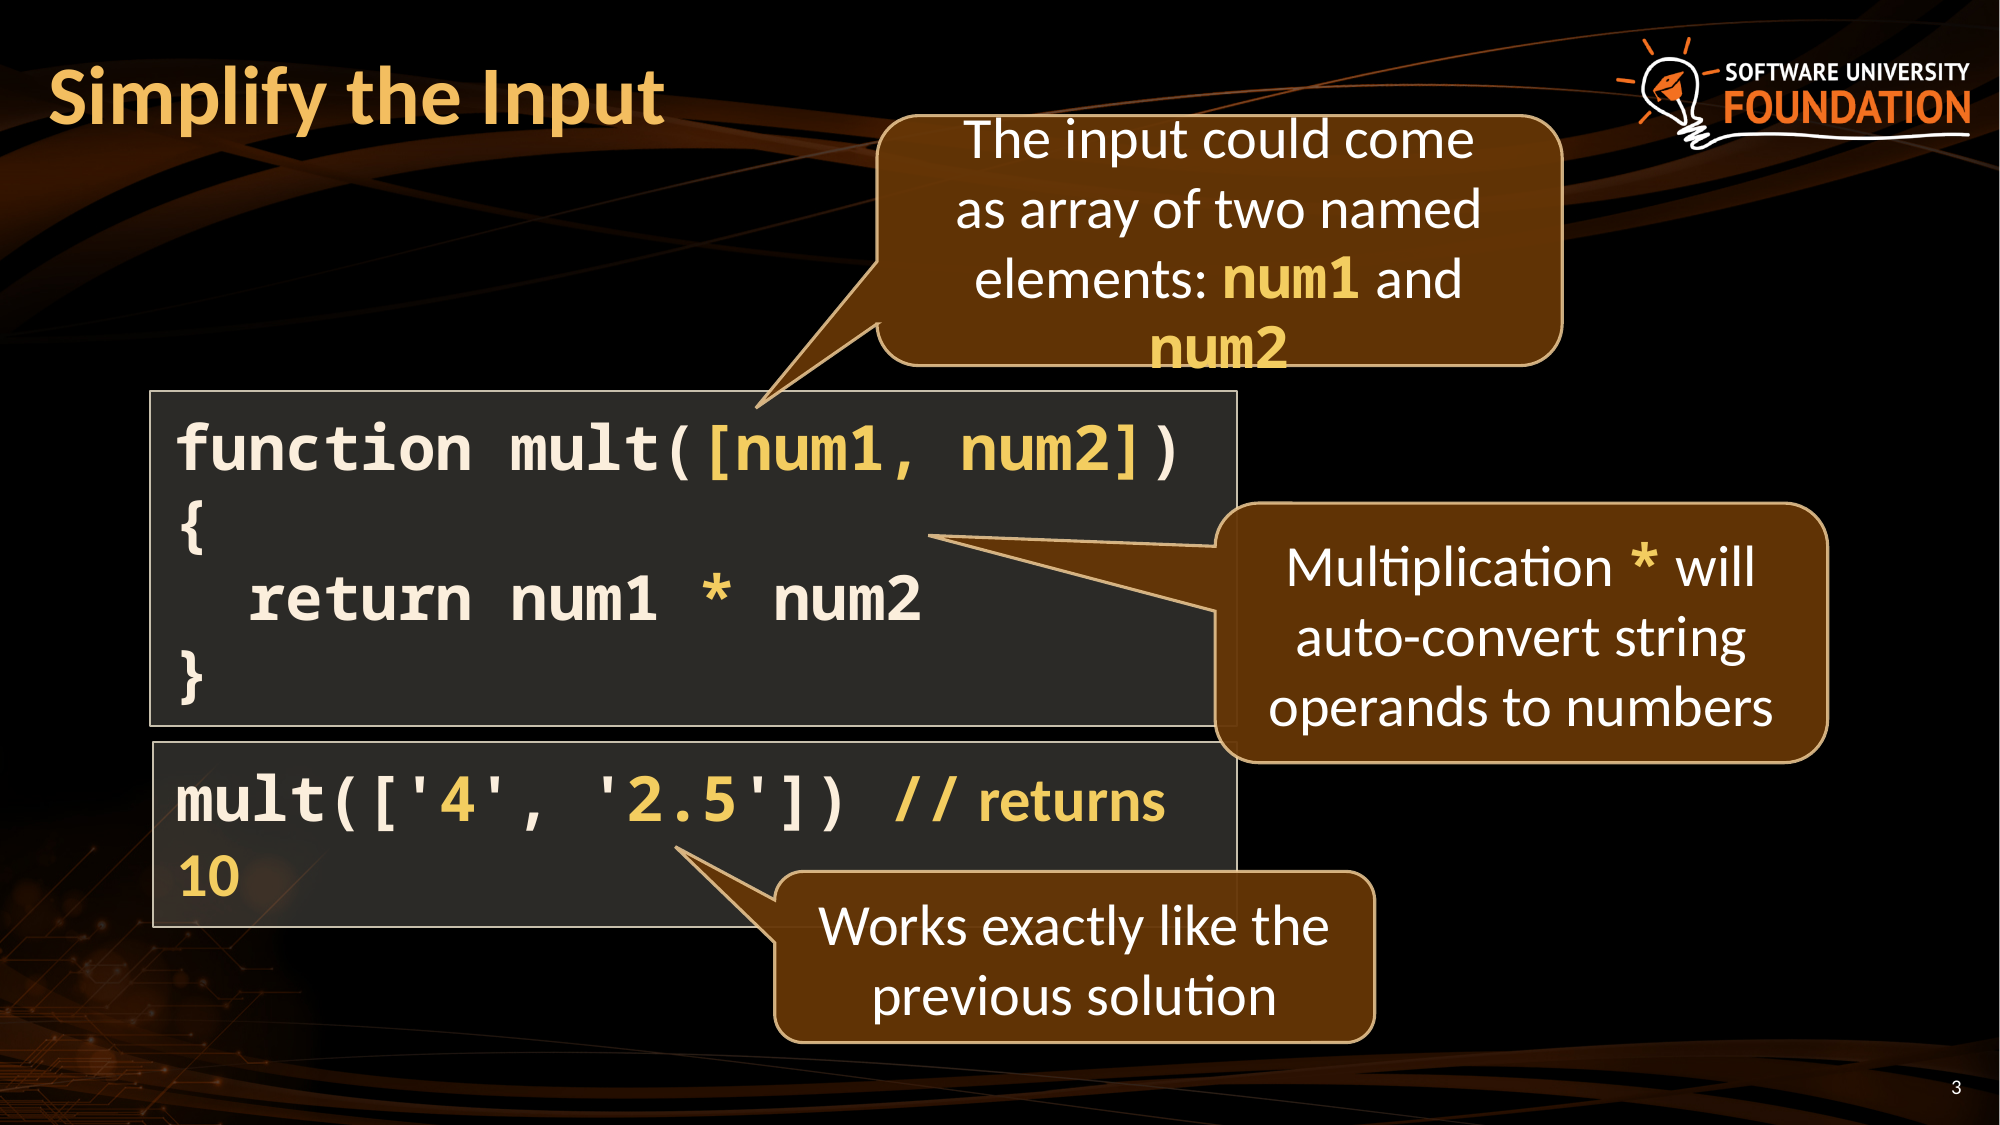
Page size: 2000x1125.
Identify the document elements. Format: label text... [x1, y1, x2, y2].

picture [0, 0, 2000, 1125]
text_box function mult([num1, num2]) { return num1 * num2 } [149, 390, 1238, 726]
title Simplify the Input [30, 6, 1602, 189]
text_box Works exactly like the previous solution [674, 845, 1376, 1044]
slide_number 3 [1897, 1070, 1968, 1103]
text_box mult(['4', '2.5']) // returns 10 [153, 741, 1238, 927]
text_box The input could come as array of two named elements: num1 and num2 [754, 114, 1564, 409]
text_box Multiplication * will auto-convert string operands to numbers [927, 501, 1829, 764]
